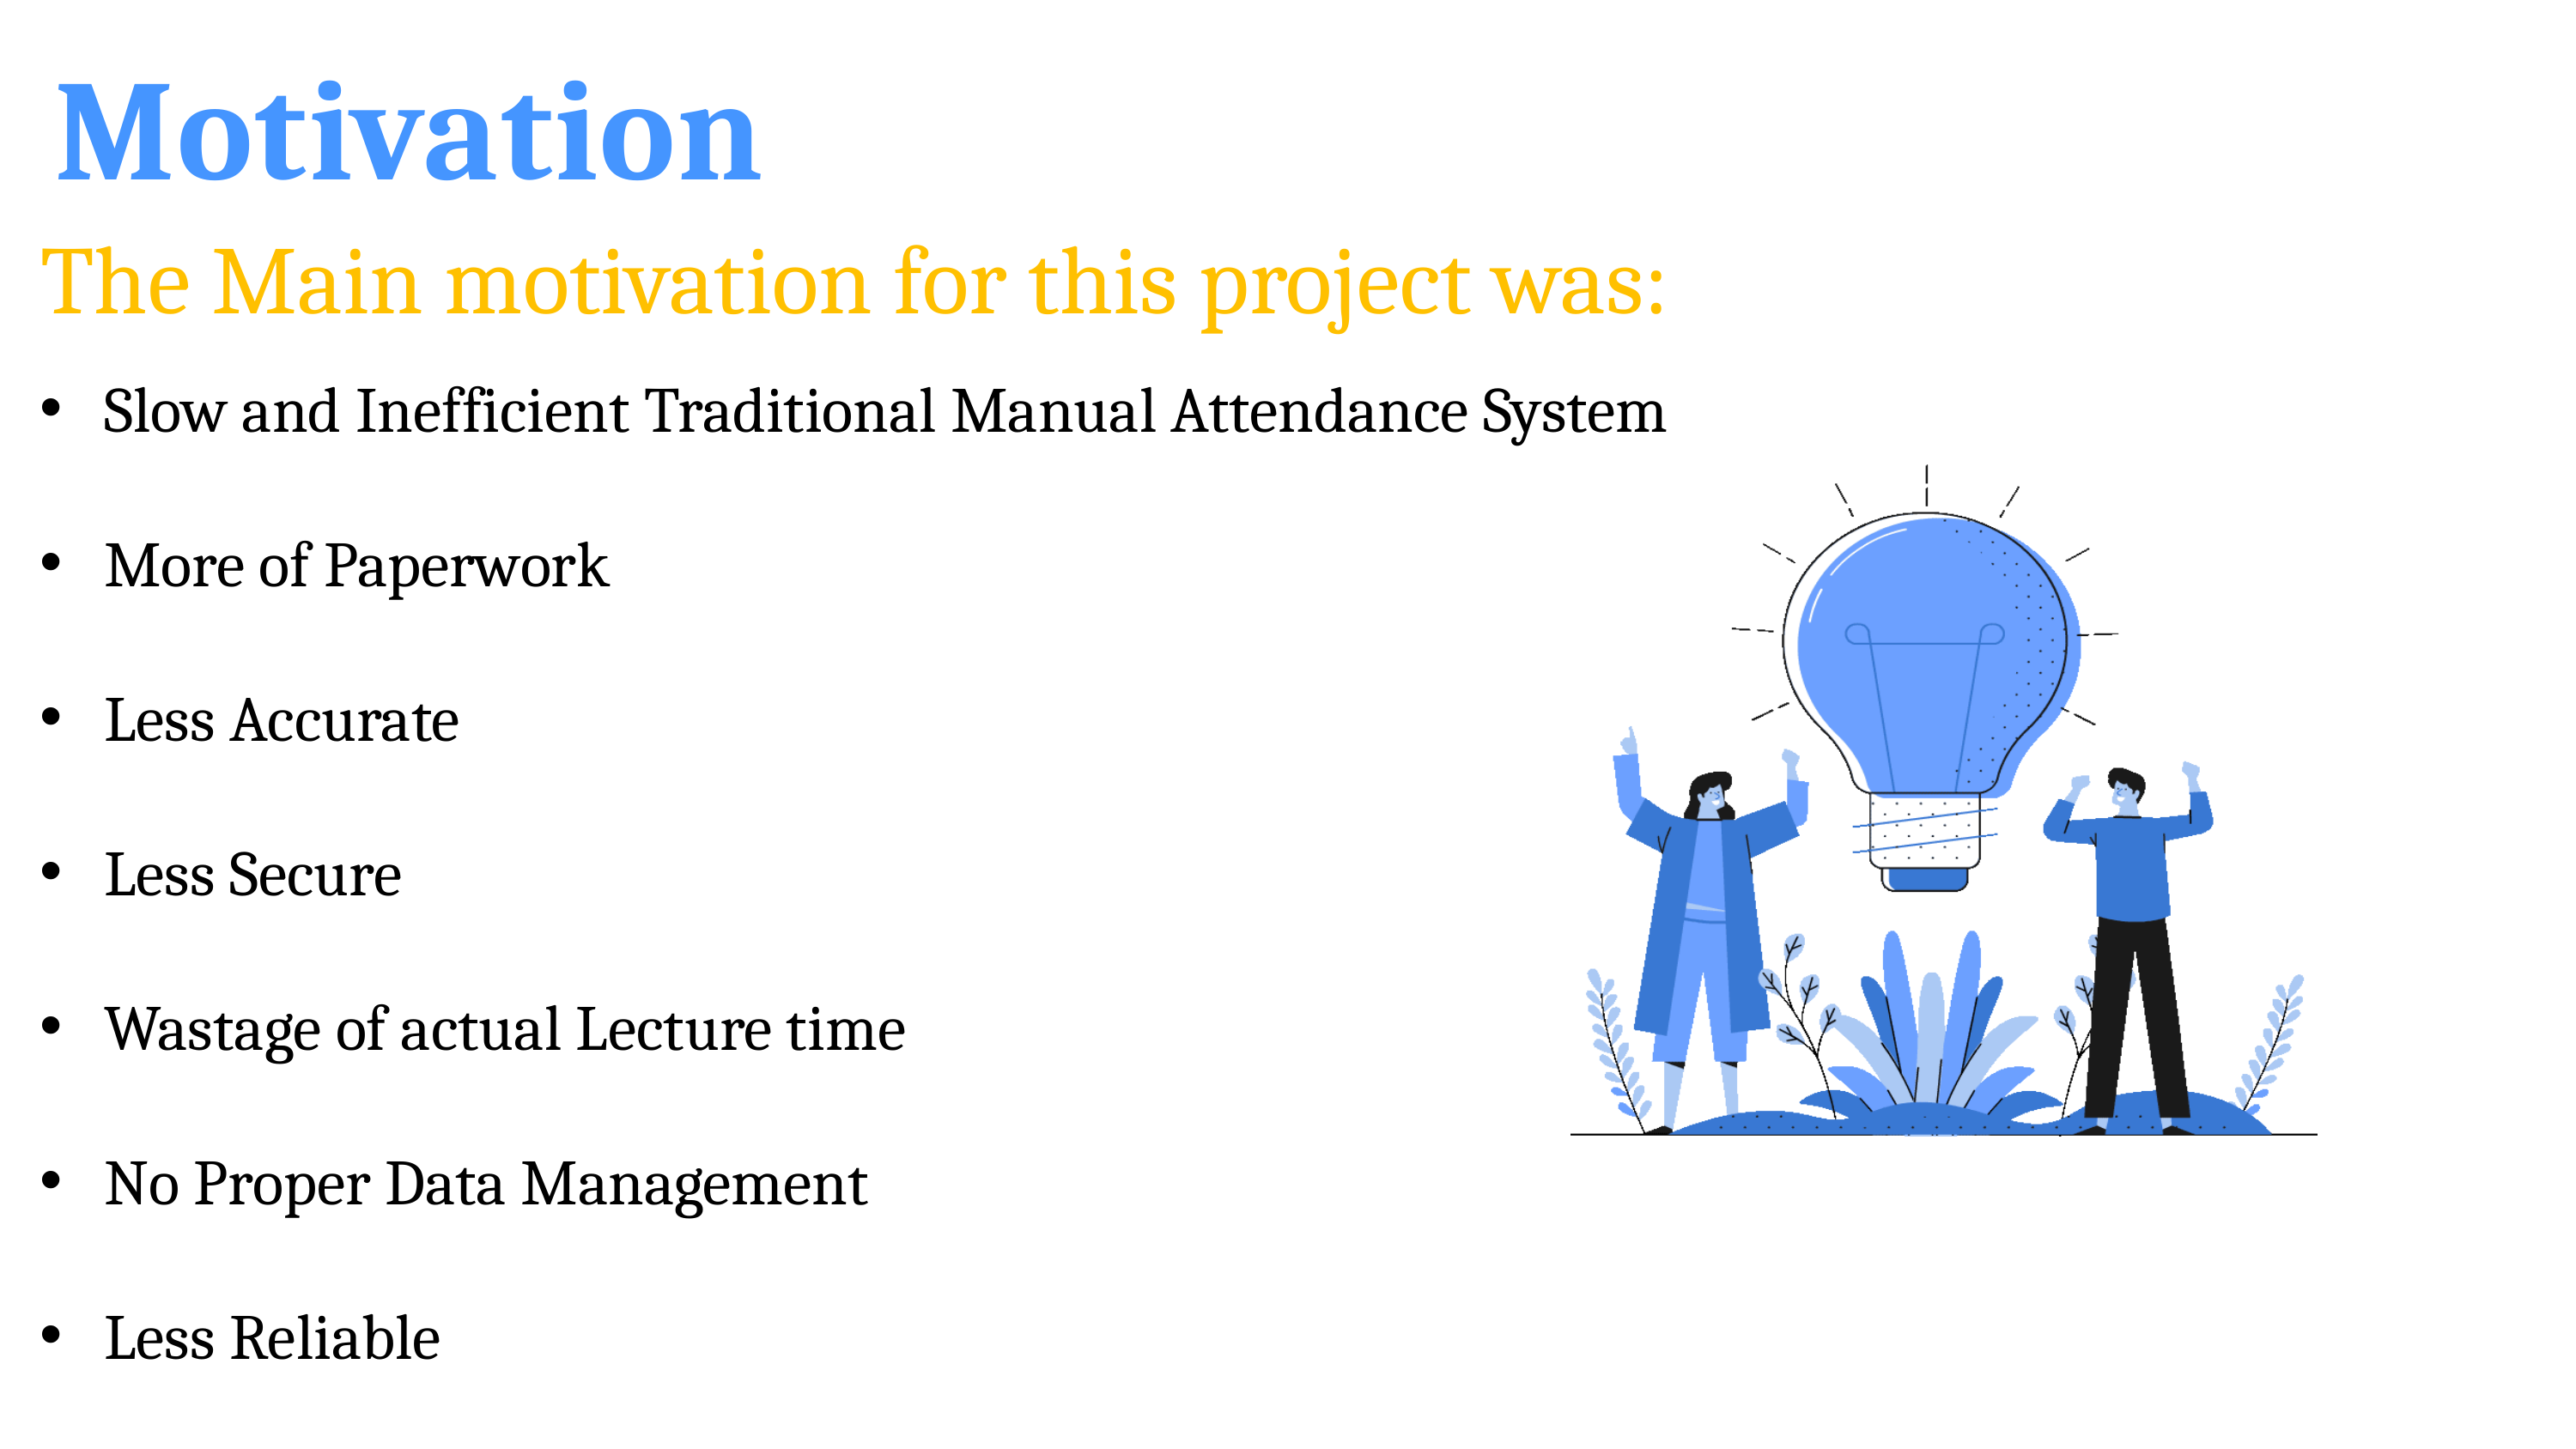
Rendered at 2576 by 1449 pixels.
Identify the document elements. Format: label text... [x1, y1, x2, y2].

picture [1571, 462, 2318, 1137]
text_box The Main motivation for this project was: [27, 210, 1777, 340]
text_box Slow and Inefficient Traditional Manual Attendance System More of Paperwork Less Accurate Less Secure Wastage of actual Lecture time No Proper Data Management Less Reliable [27, 361, 2312, 1449]
title Motivation [52, 0, 1558, 210]
